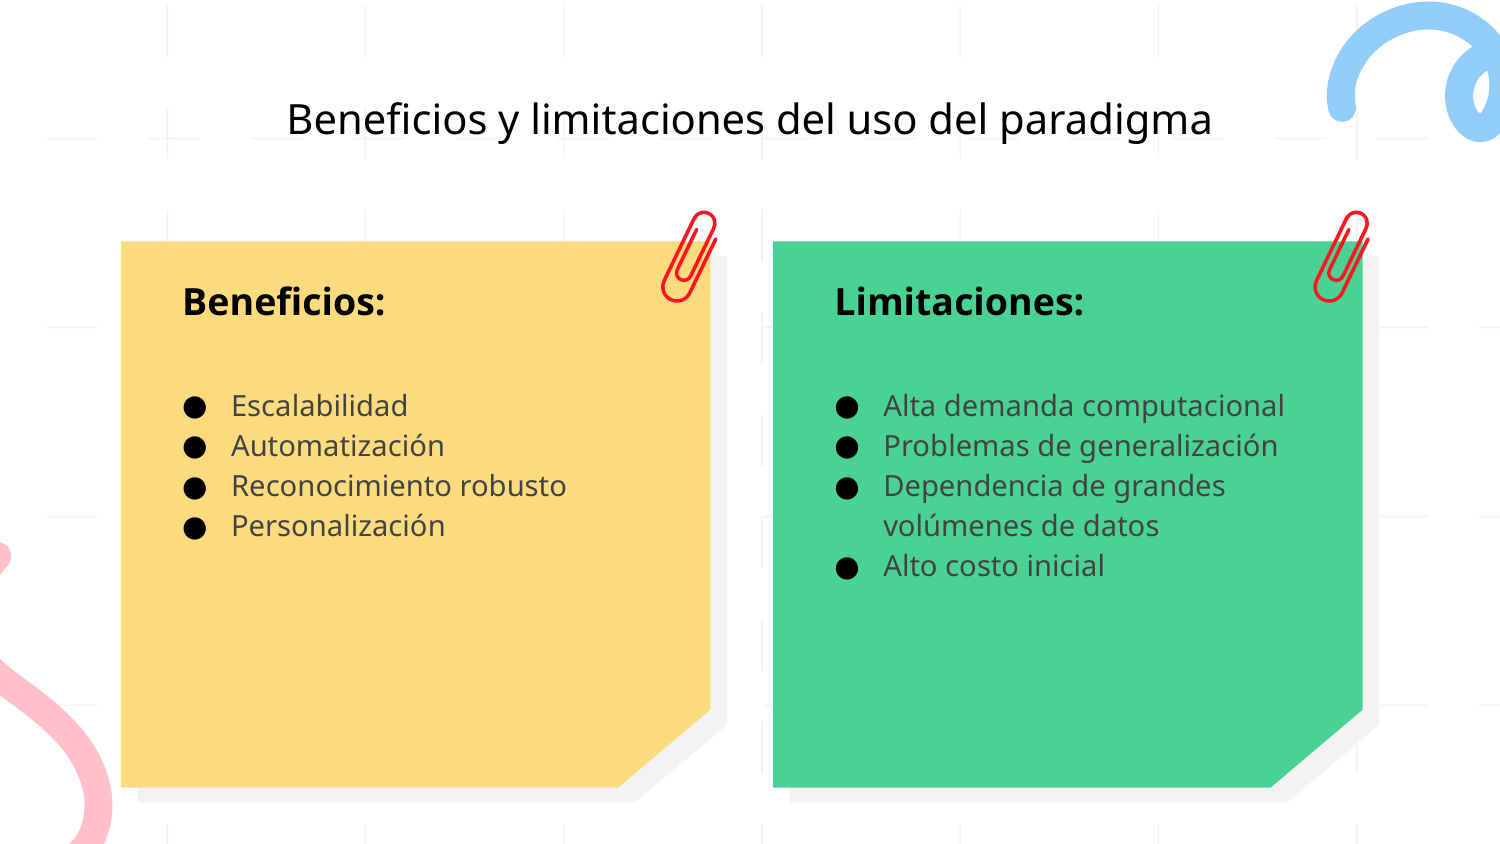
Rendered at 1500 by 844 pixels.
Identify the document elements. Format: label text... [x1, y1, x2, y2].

title Beneficios y limitaciones del uso del paradigma [129, 77, 1371, 168]
subtitle Beneficios: [140, 262, 680, 353]
subtitle Limitaciones: [793, 262, 1333, 353]
list Alta demanda computacional Problemas de generalización Dependencia de grandes volúmenes de datos Alto costo inicial [793, 366, 1333, 677]
list Escalabilidad Automatización Reconocimiento robusto Personalización [140, 366, 680, 677]
